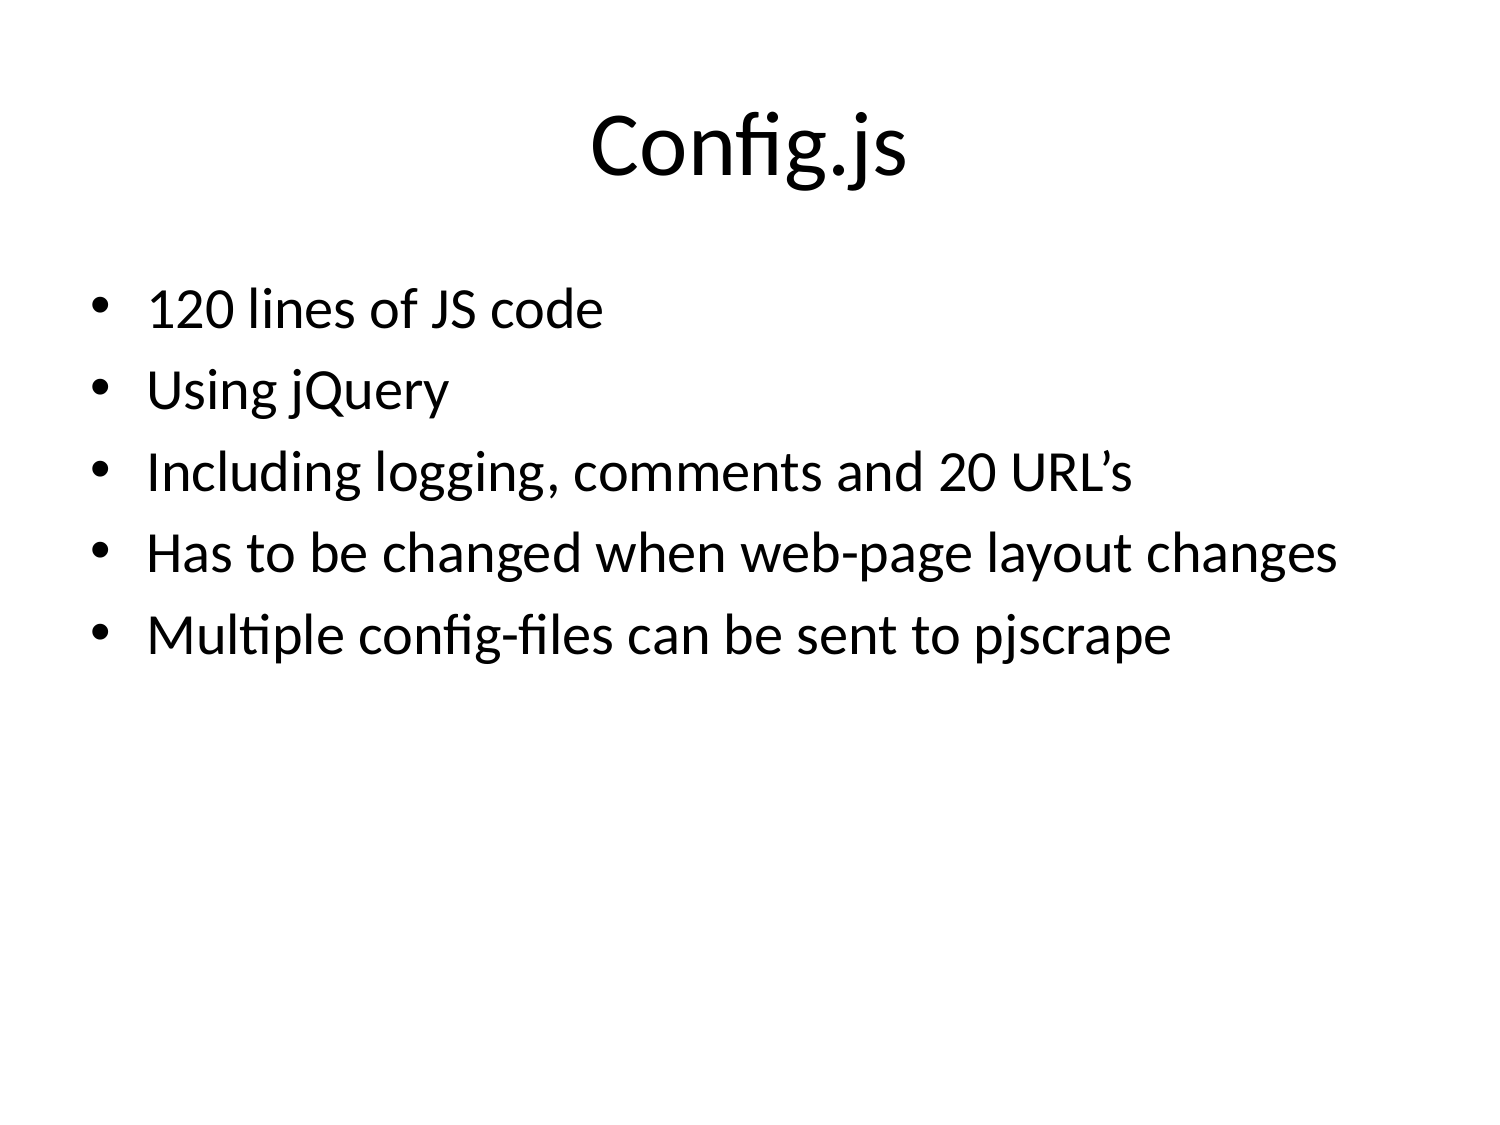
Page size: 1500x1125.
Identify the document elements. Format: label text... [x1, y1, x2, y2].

list 120 lines of JS code Using jQuery Including logging, comments and 20 URL’s Has to be changed when web-page layout changes Multiple config-files can be sent to pjscrape [75, 262, 1425, 1005]
title Config.js [75, 45, 1425, 233]
